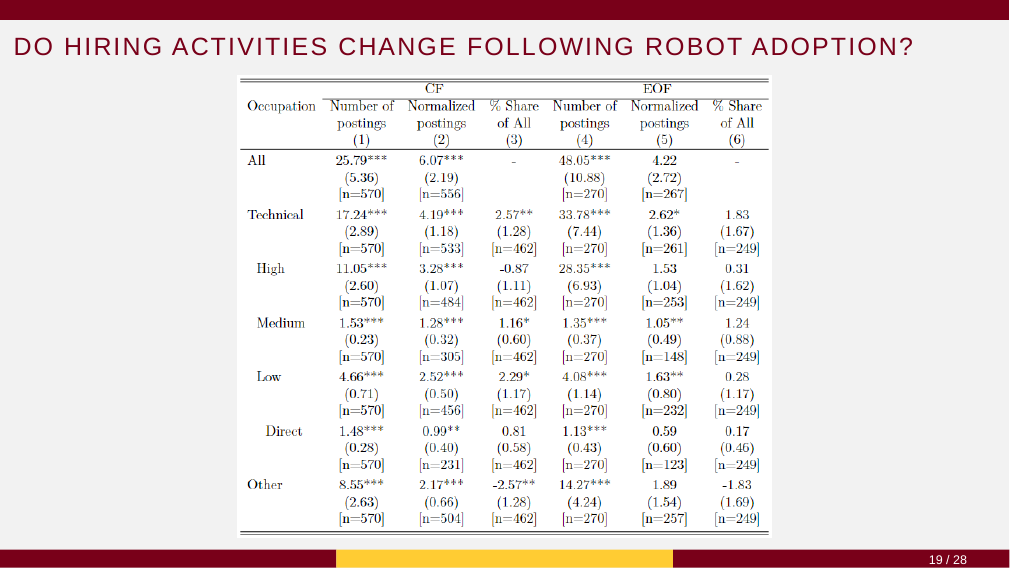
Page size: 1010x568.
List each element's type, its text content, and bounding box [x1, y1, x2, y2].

slide_number 19 / 28 [915, 549, 997, 567]
title do hiring activities change following robot adoption? [11, 28, 1000, 63]
picture [237, 75, 772, 538]
